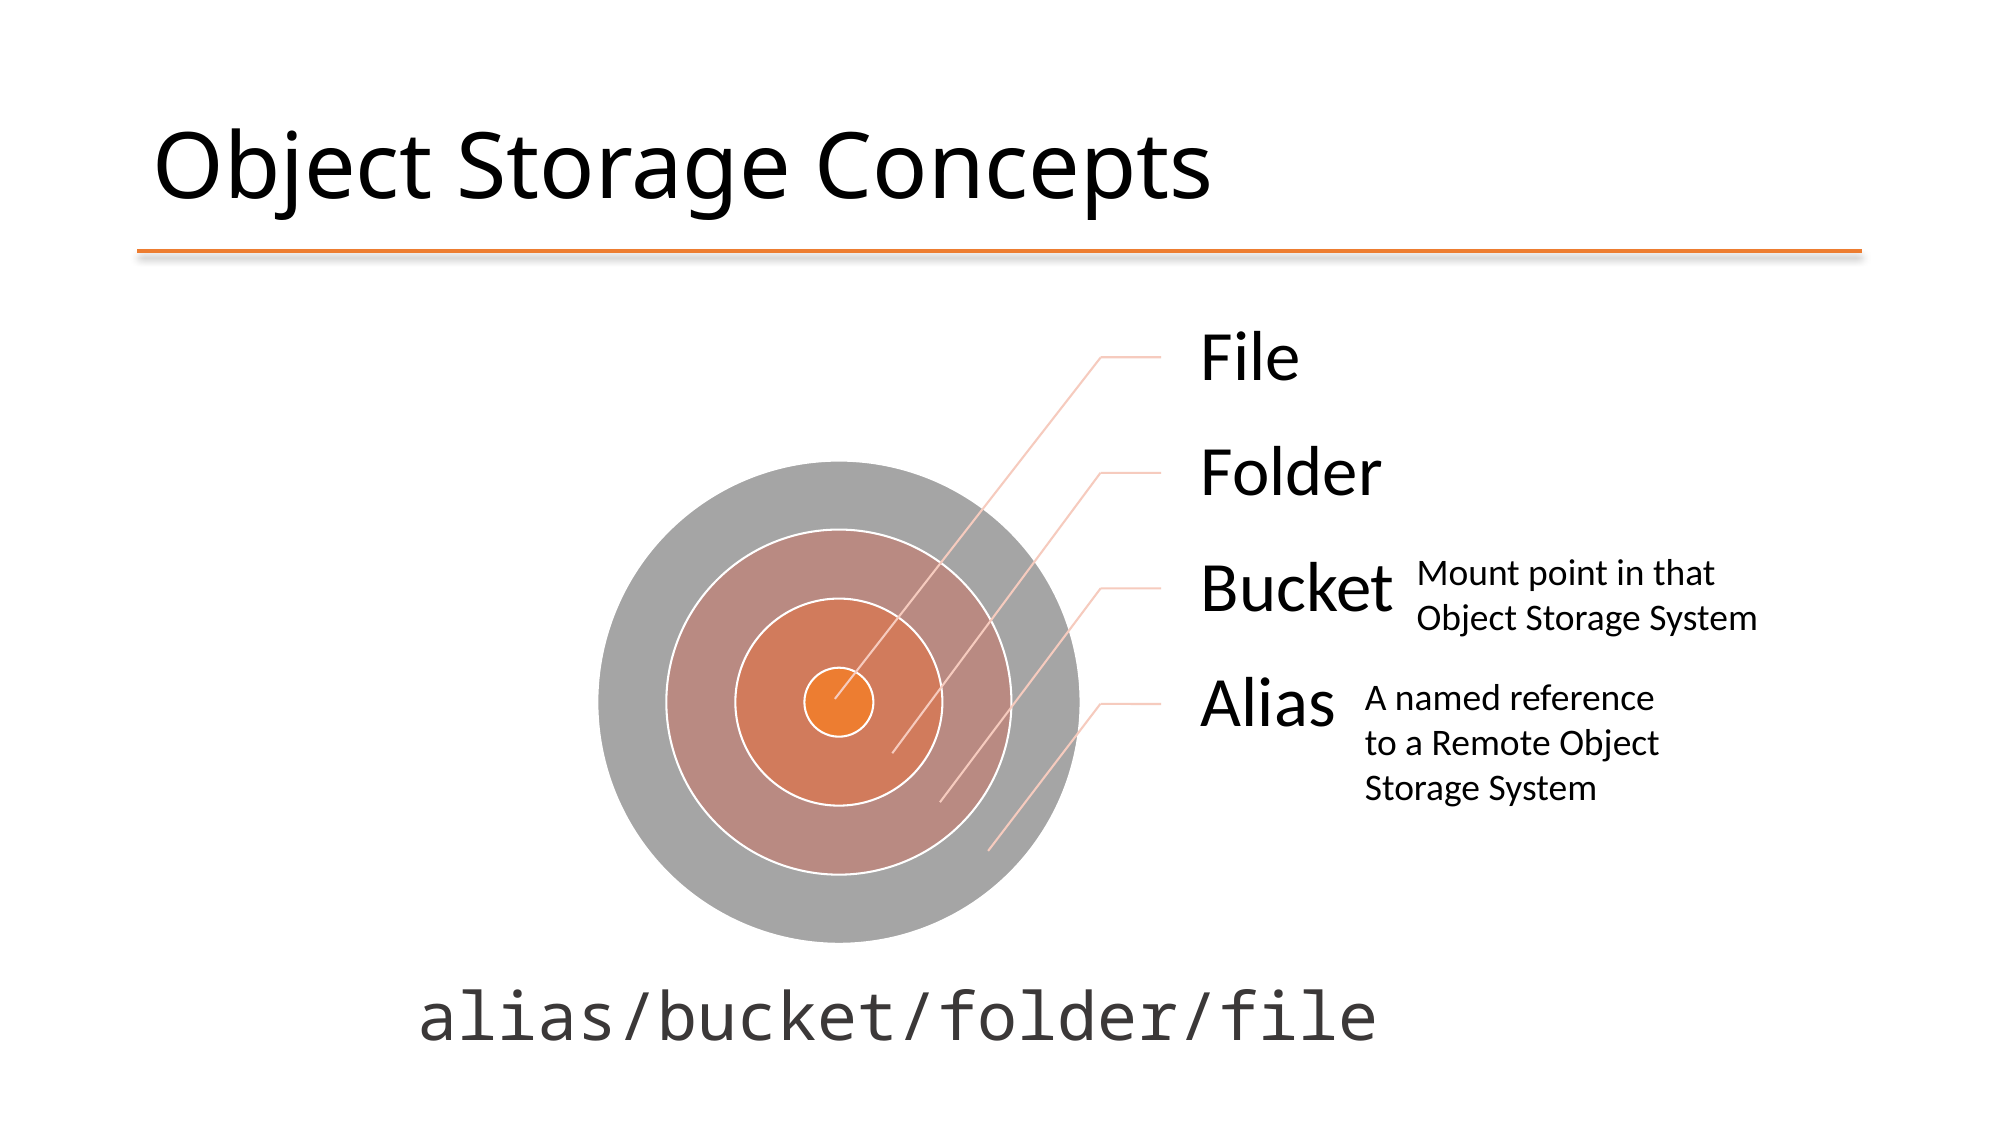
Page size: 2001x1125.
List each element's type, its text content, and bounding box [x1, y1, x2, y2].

title Object Storage Concepts [137, 59, 1863, 278]
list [137, 299, 1863, 944]
text_box alias/bucket/folder/file [403, 965, 1393, 1061]
